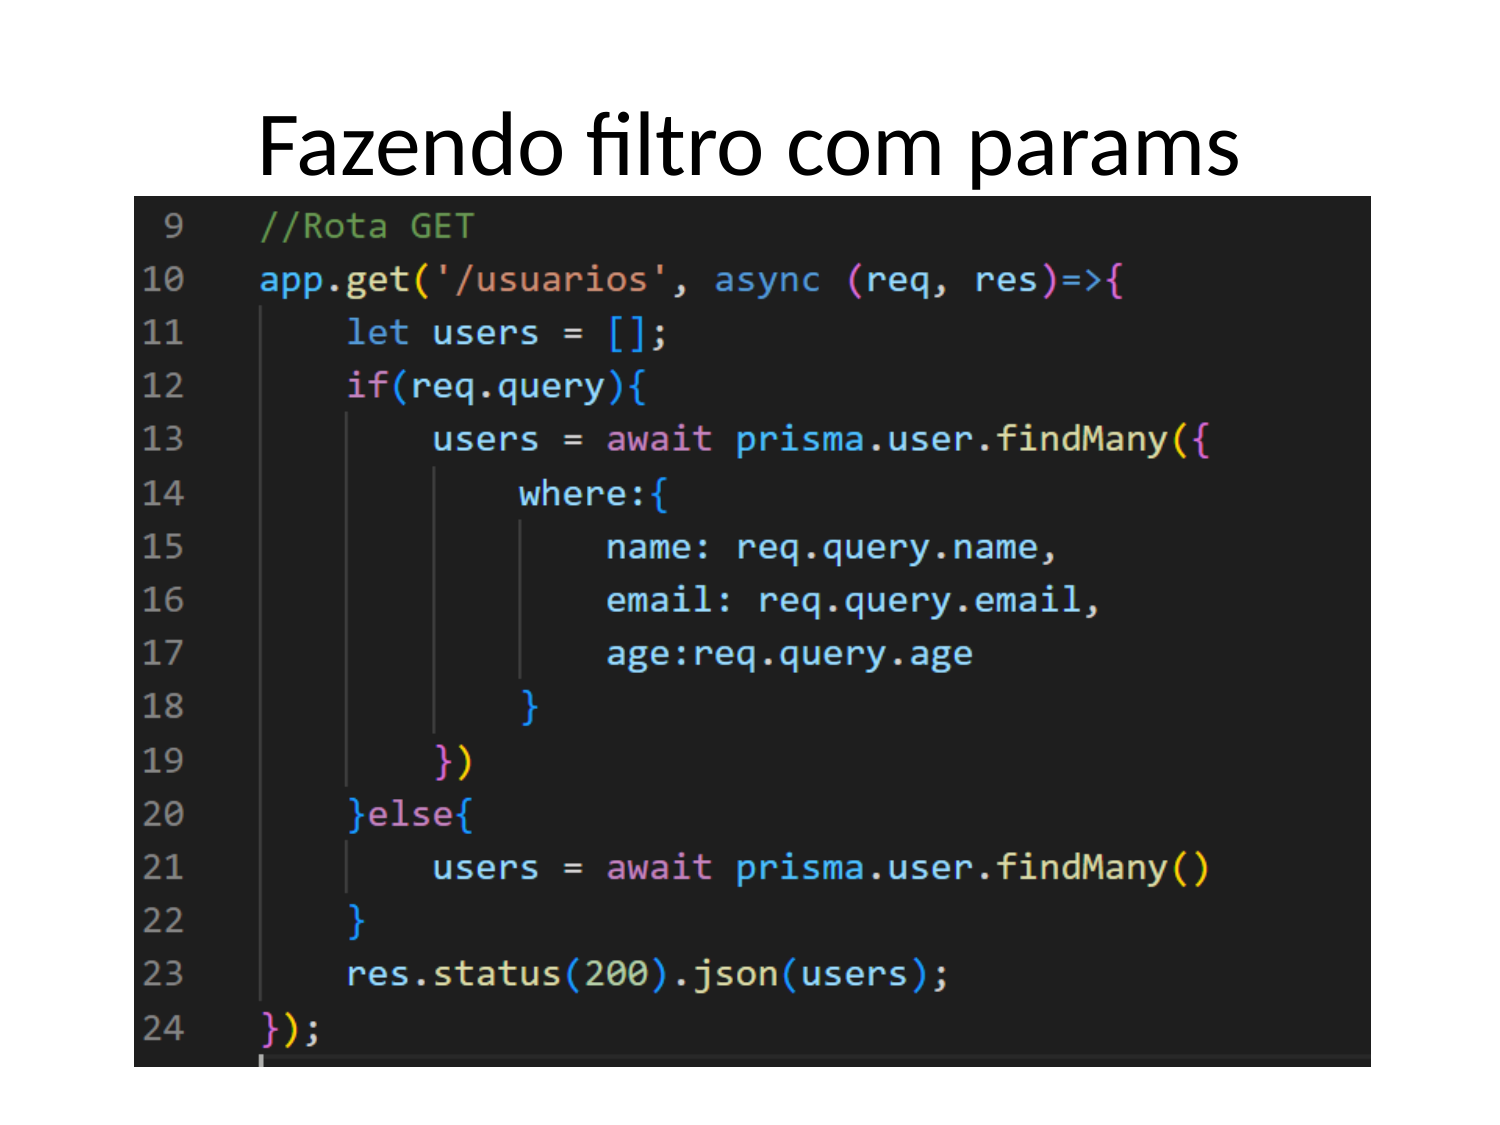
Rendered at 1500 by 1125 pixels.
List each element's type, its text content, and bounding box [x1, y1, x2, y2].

title Fazendo filtro com params [75, 45, 1425, 233]
picture [134, 196, 1372, 1067]
